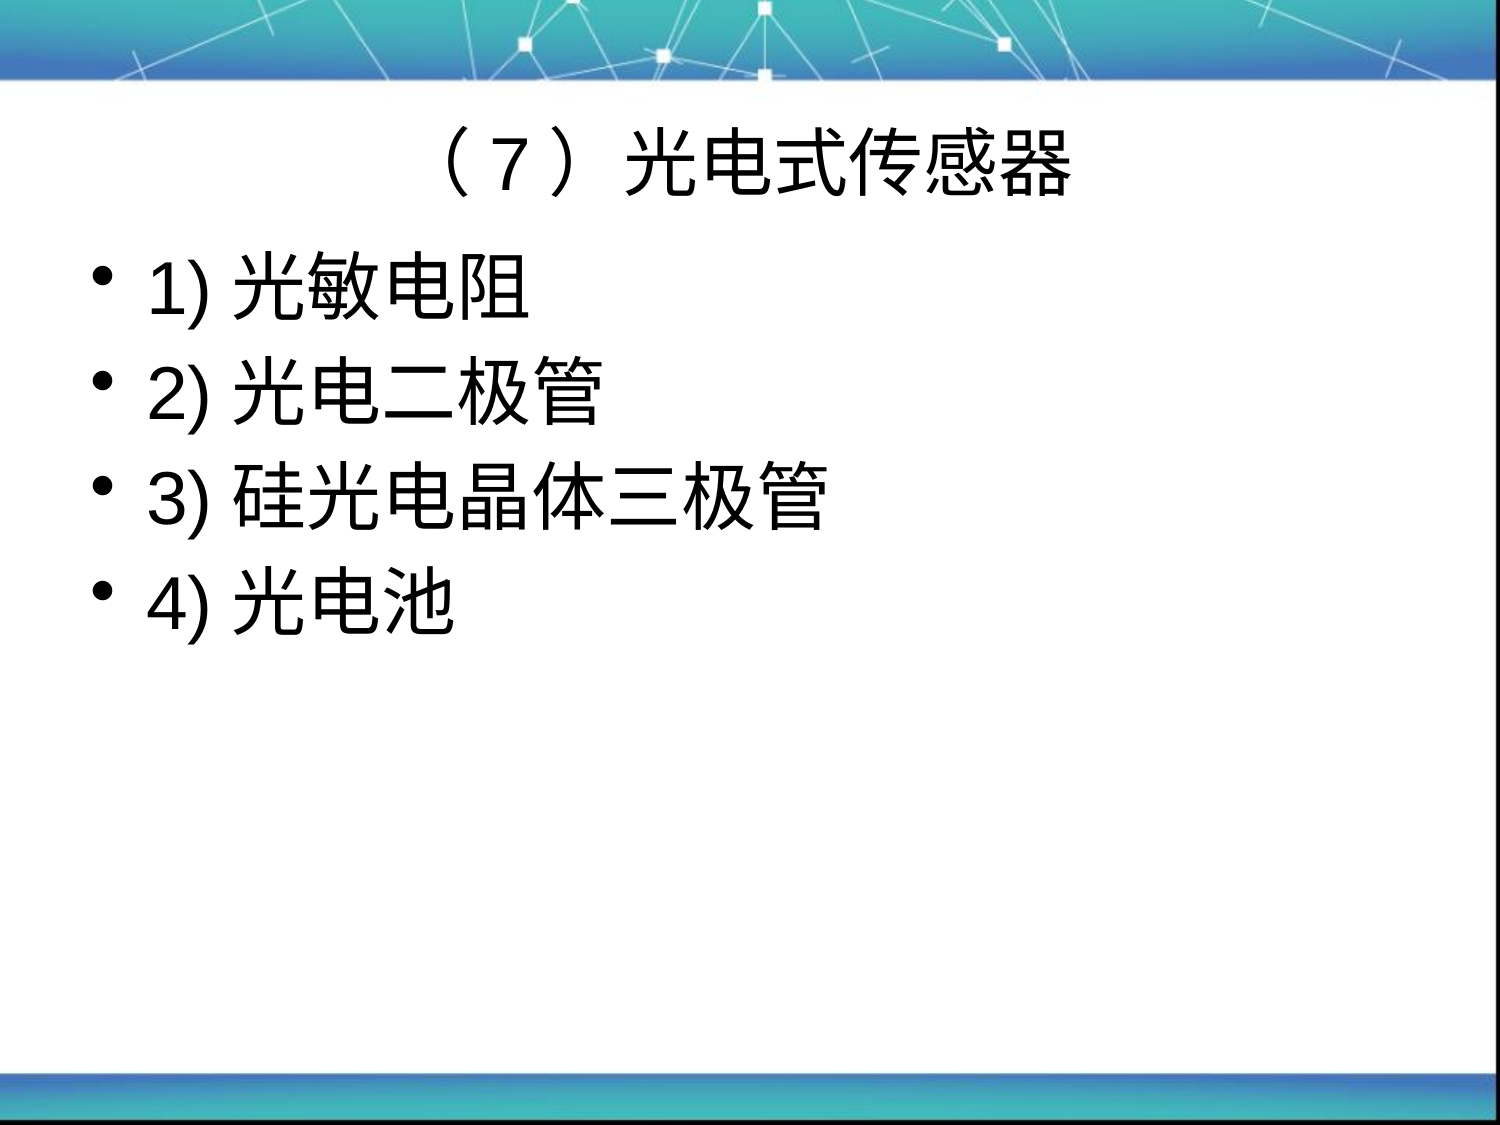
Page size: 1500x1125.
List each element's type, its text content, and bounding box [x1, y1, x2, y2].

list 1)光敏电阻 2)光电二极管 3)硅光电晶体三极管 4)光电池 [74, 231, 1426, 1006]
picture [0, 0, 1500, 1125]
title （7）光电式传感器 [76, 101, 1428, 221]
slide_number [1074, 1024, 1425, 1103]
